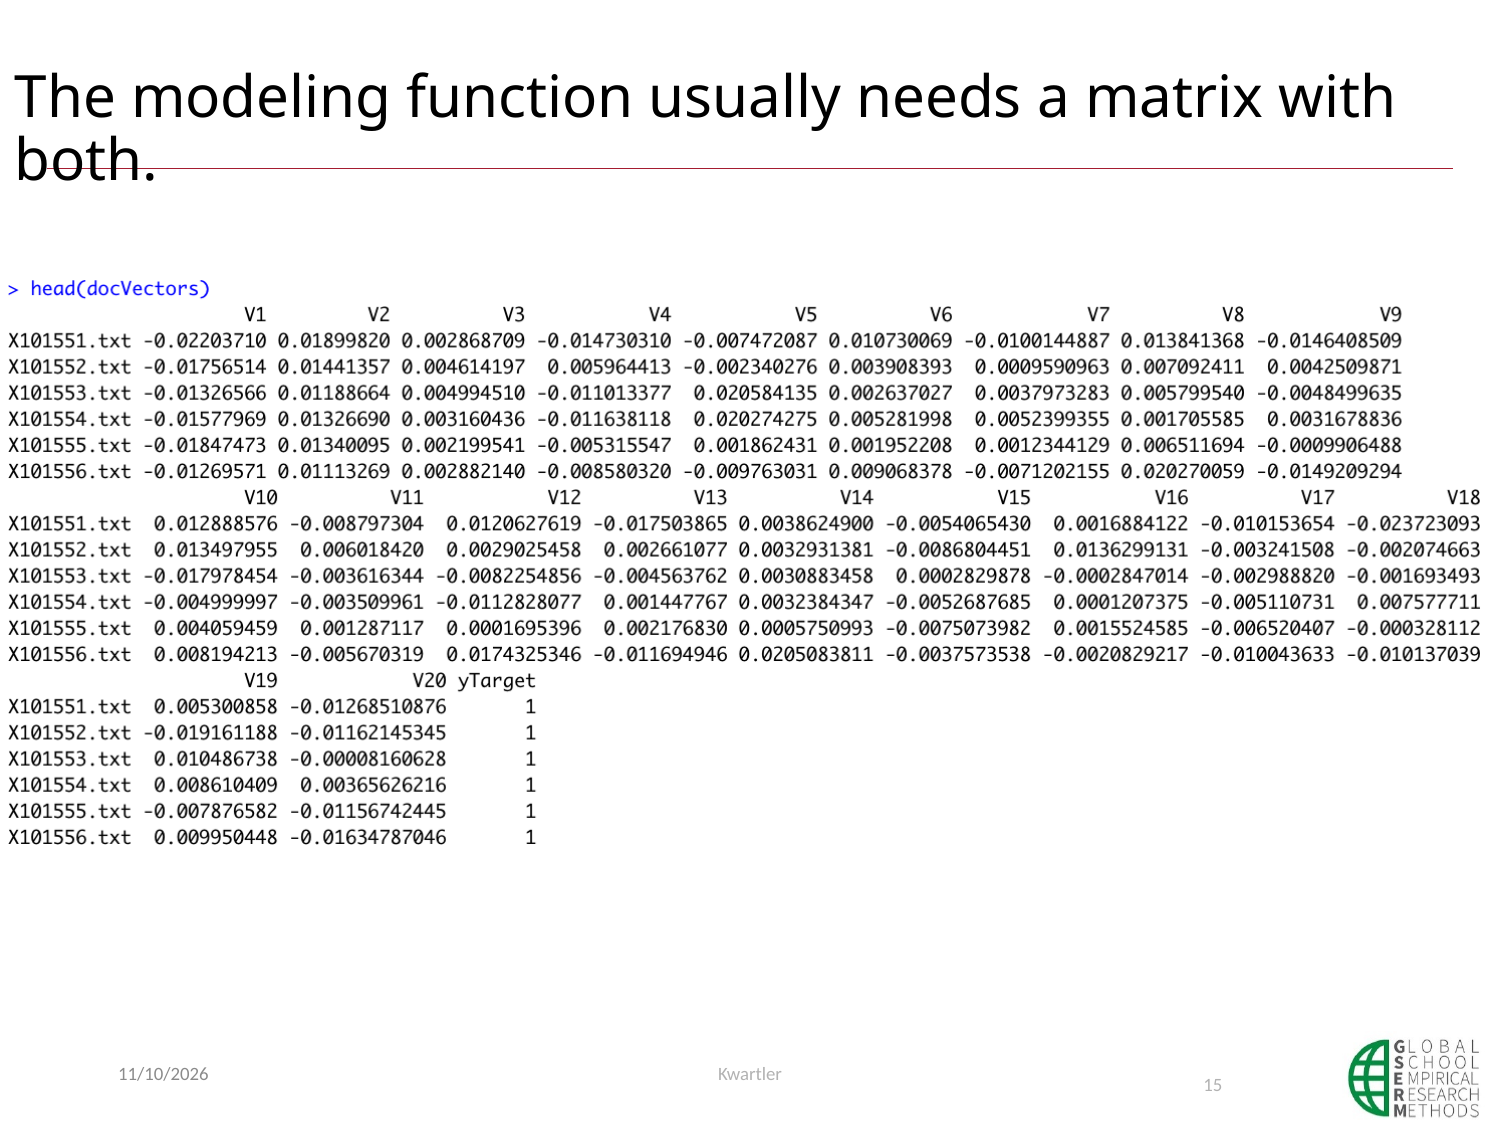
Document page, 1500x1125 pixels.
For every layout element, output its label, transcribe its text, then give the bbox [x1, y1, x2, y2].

picture [1342, 1031, 1500, 1120]
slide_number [103, 1042, 441, 1103]
title The modeling function usually needs a matrix with both. [0, 59, 1500, 157]
slide_number 15 [1188, 1042, 1330, 1103]
footer Kwartler [496, 1042, 1004, 1103]
picture [0, 275, 1500, 850]
